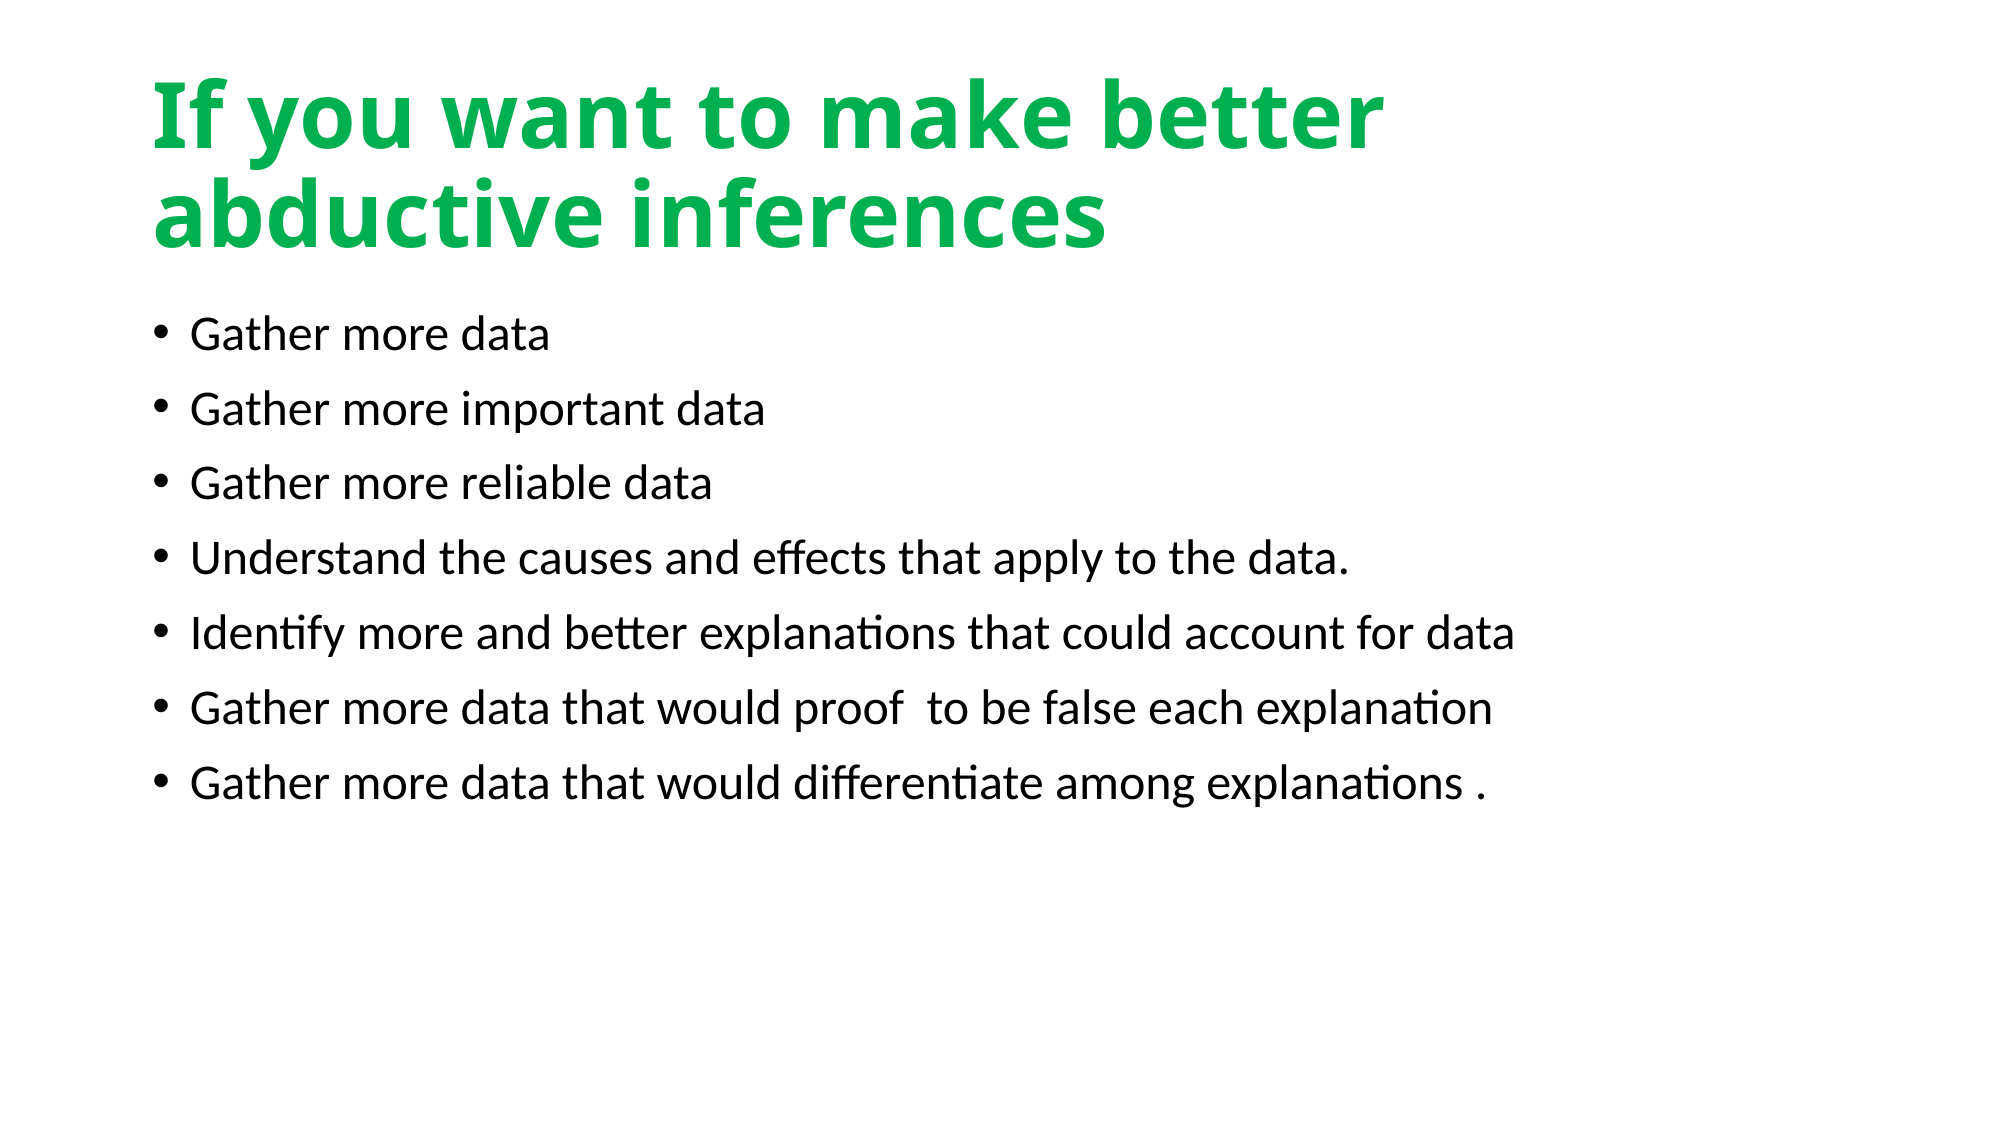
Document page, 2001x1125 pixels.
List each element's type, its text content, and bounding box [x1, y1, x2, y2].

list Gather more data Gather more important data Gather more reliable data Understand the causes and effects that apply to the data. Identify more and better explanations that could account for data Gather more data that would proof to be false each explanation Gather more data that would differentiate among explanations . [137, 299, 1863, 1014]
title If you want to make better abductive inferences [137, 59, 1863, 278]
